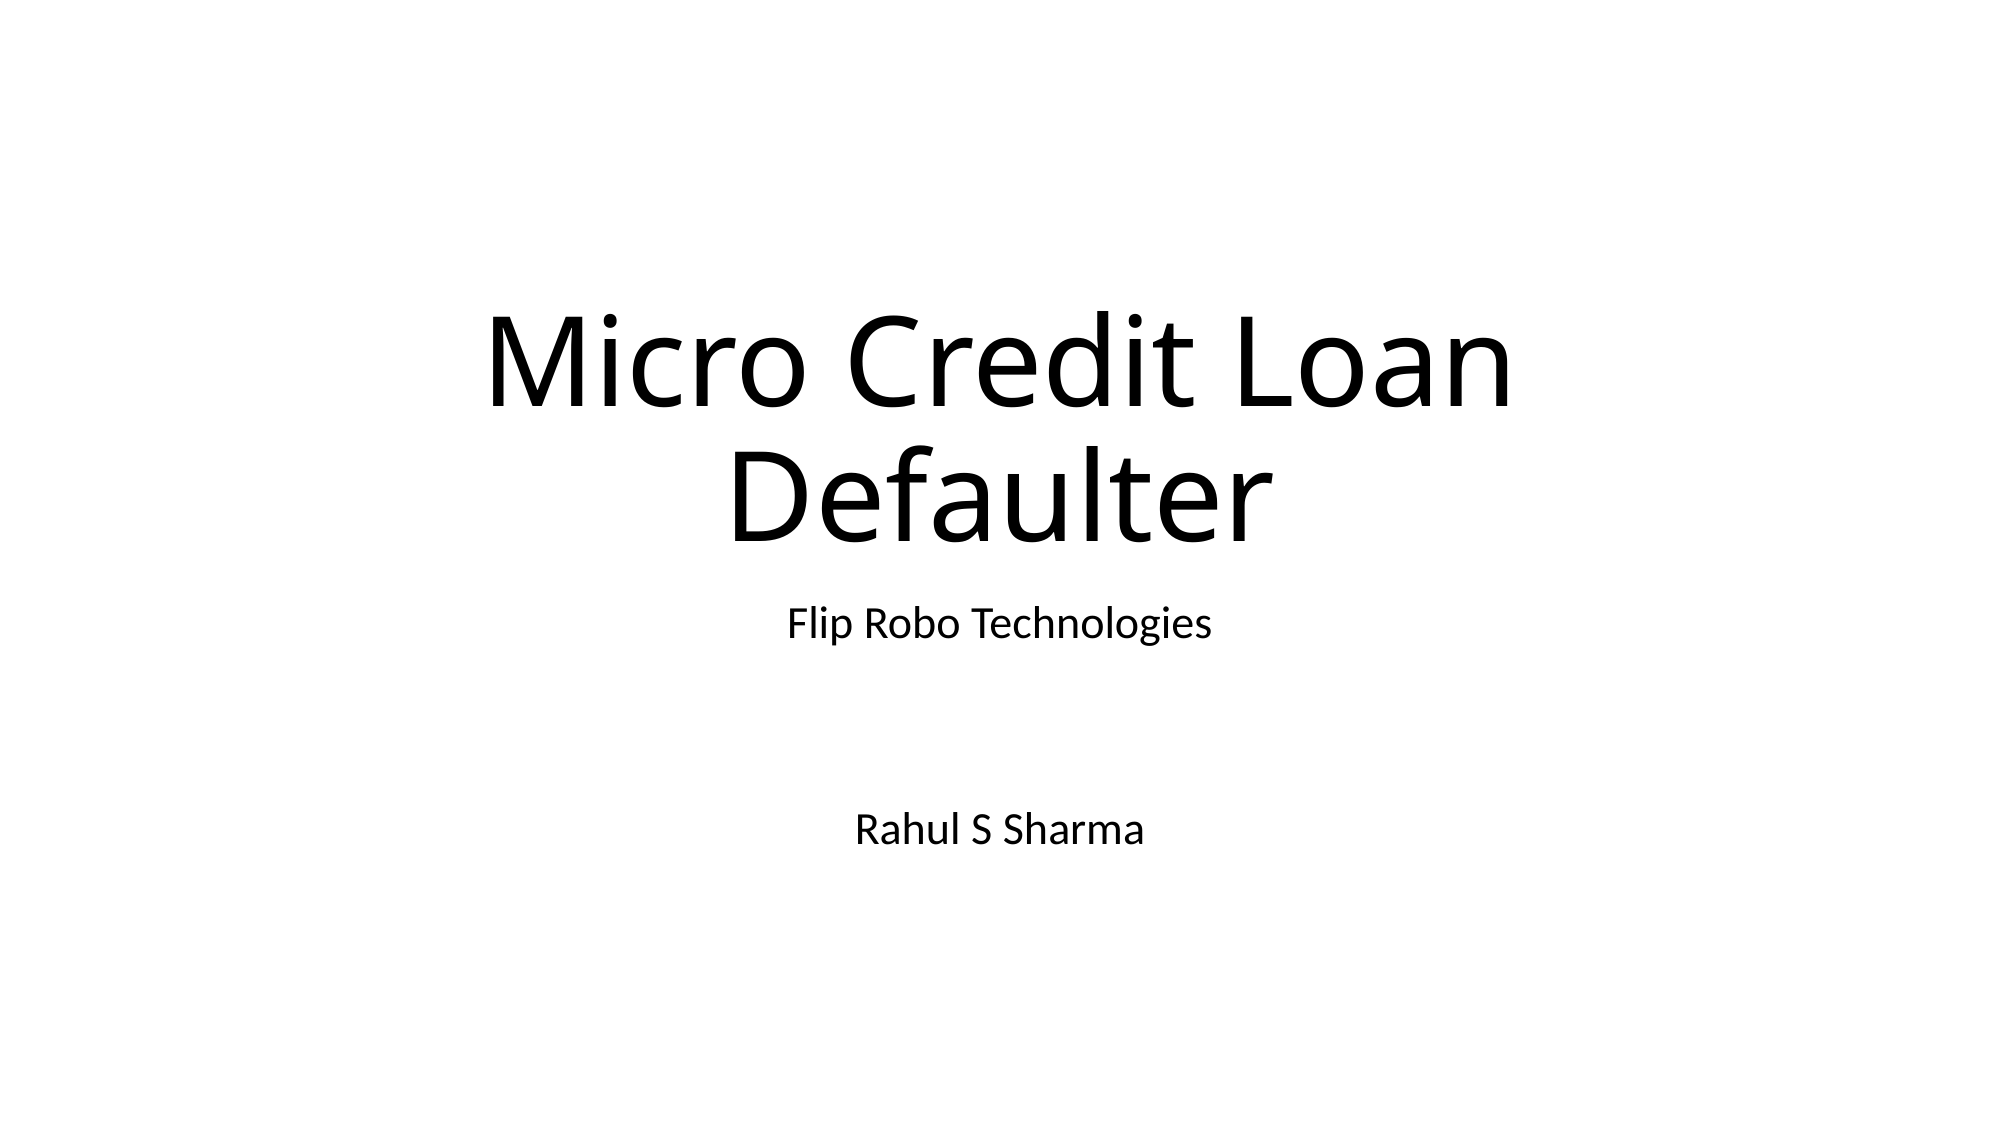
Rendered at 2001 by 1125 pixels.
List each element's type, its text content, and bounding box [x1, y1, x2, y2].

subtitle Flip Robo Technologies Rahul S Sharma [249, 590, 1750, 863]
title Micro Credit Loan Defaulter [249, 184, 1750, 576]
